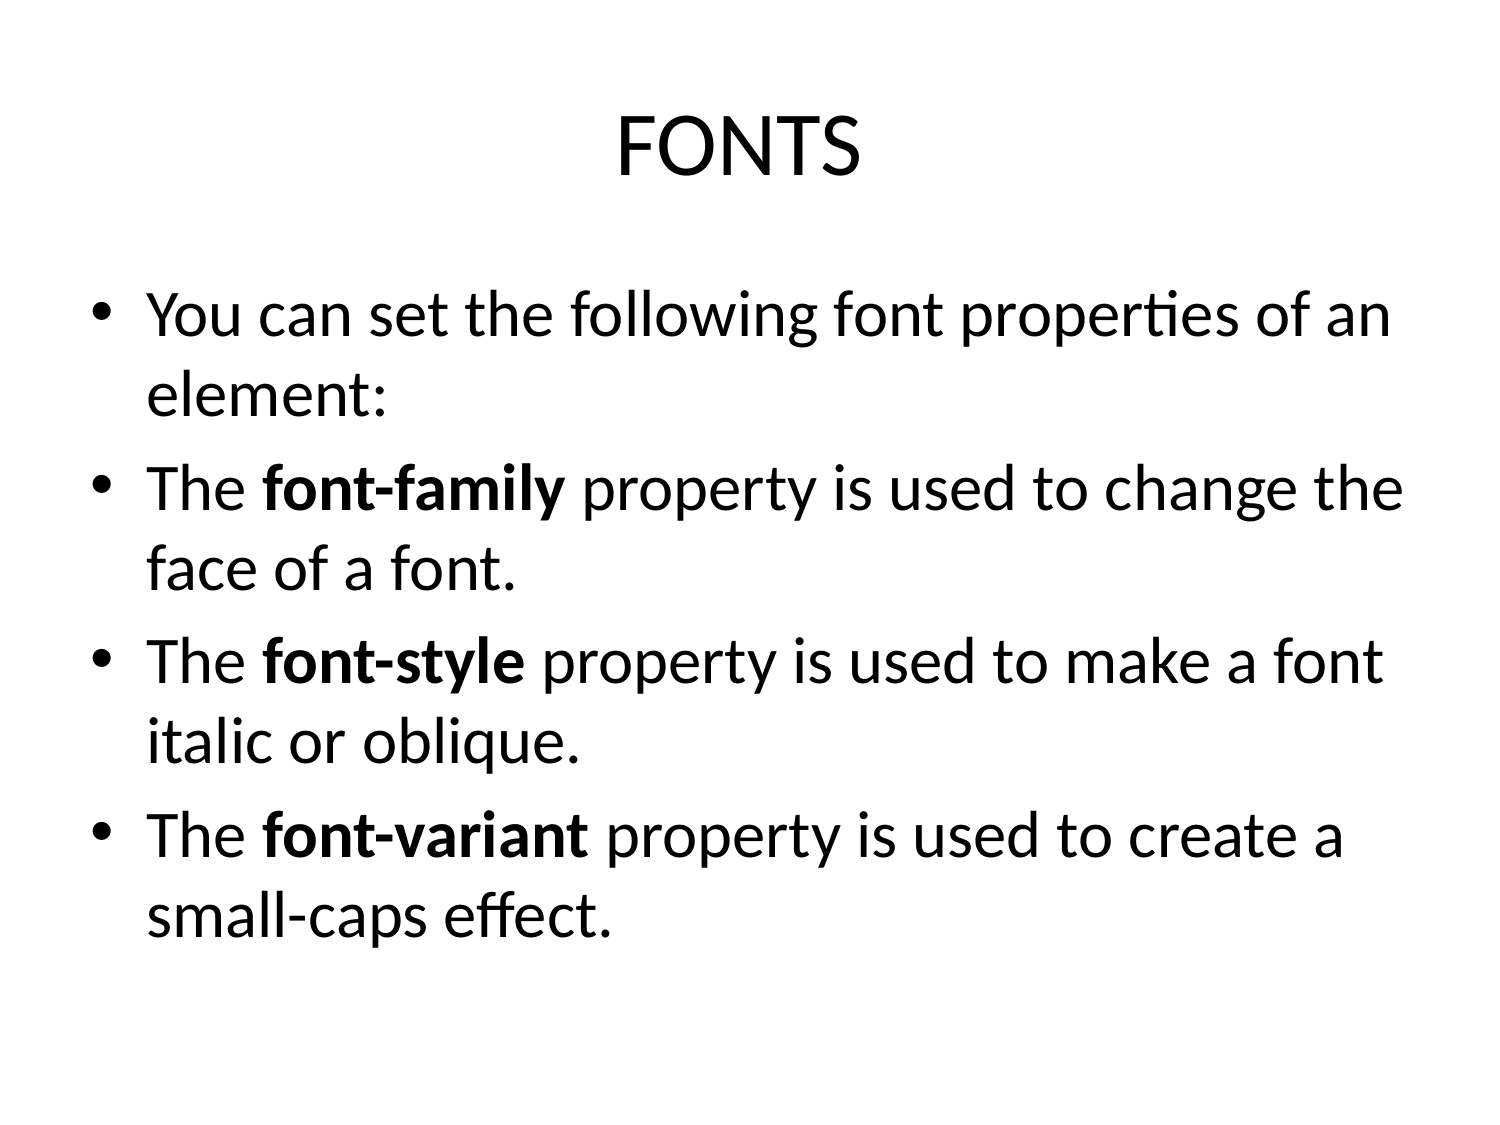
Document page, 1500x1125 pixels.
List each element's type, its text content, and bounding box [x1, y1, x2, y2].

title FONTS [75, 45, 1425, 233]
list You can set the following font properties of an element: The font-family property is used to change the face of a font. The font-style property is used to make a font italic or oblique. The font-variant property is used to create a small-caps effect. [75, 262, 1425, 1005]
